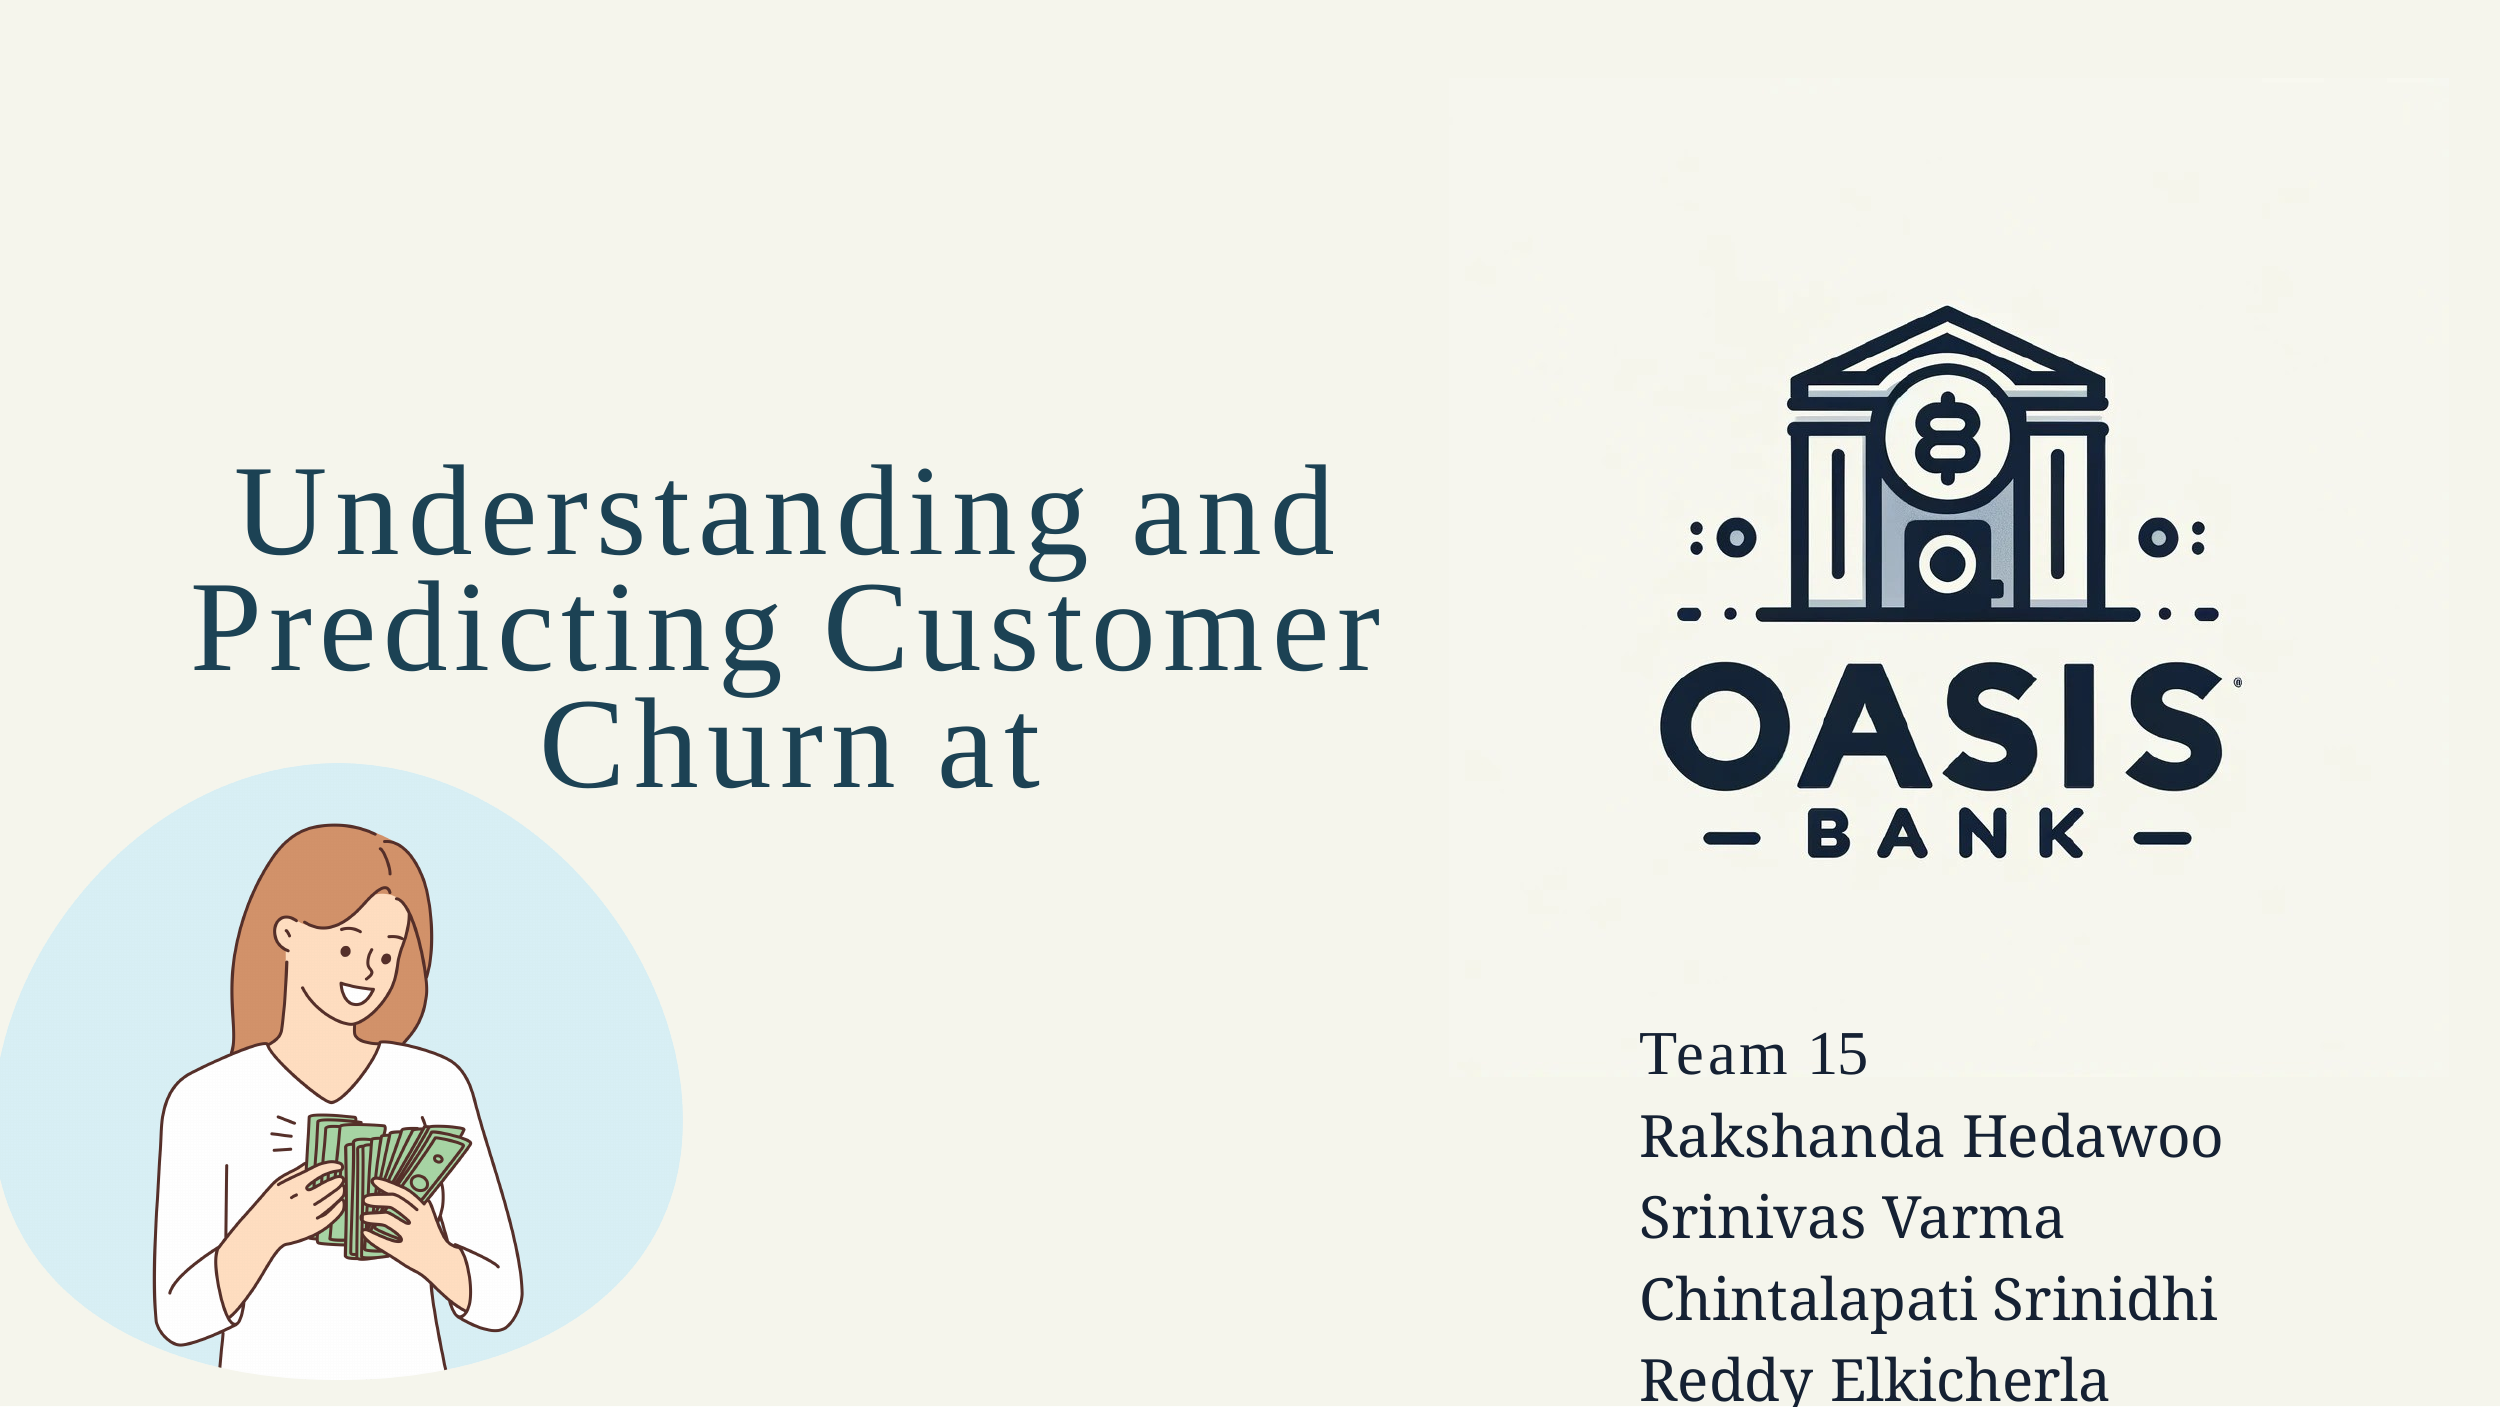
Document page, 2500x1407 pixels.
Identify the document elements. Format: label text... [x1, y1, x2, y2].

picture [1449, 78, 2449, 1077]
picture [0, 763, 683, 1380]
slide_number 1 [1800, 1307, 2375, 1379]
text_box [0, 0, 2500, 1407]
text_box Team 15 Rakshanda Hedawoo Srinivas Varma Chintalapati Srinidhi Reddy Elkicherla [1637, 1086, 2384, 1407]
title Understanding and Predicting Customer Churn at [185, 421, 1394, 811]
